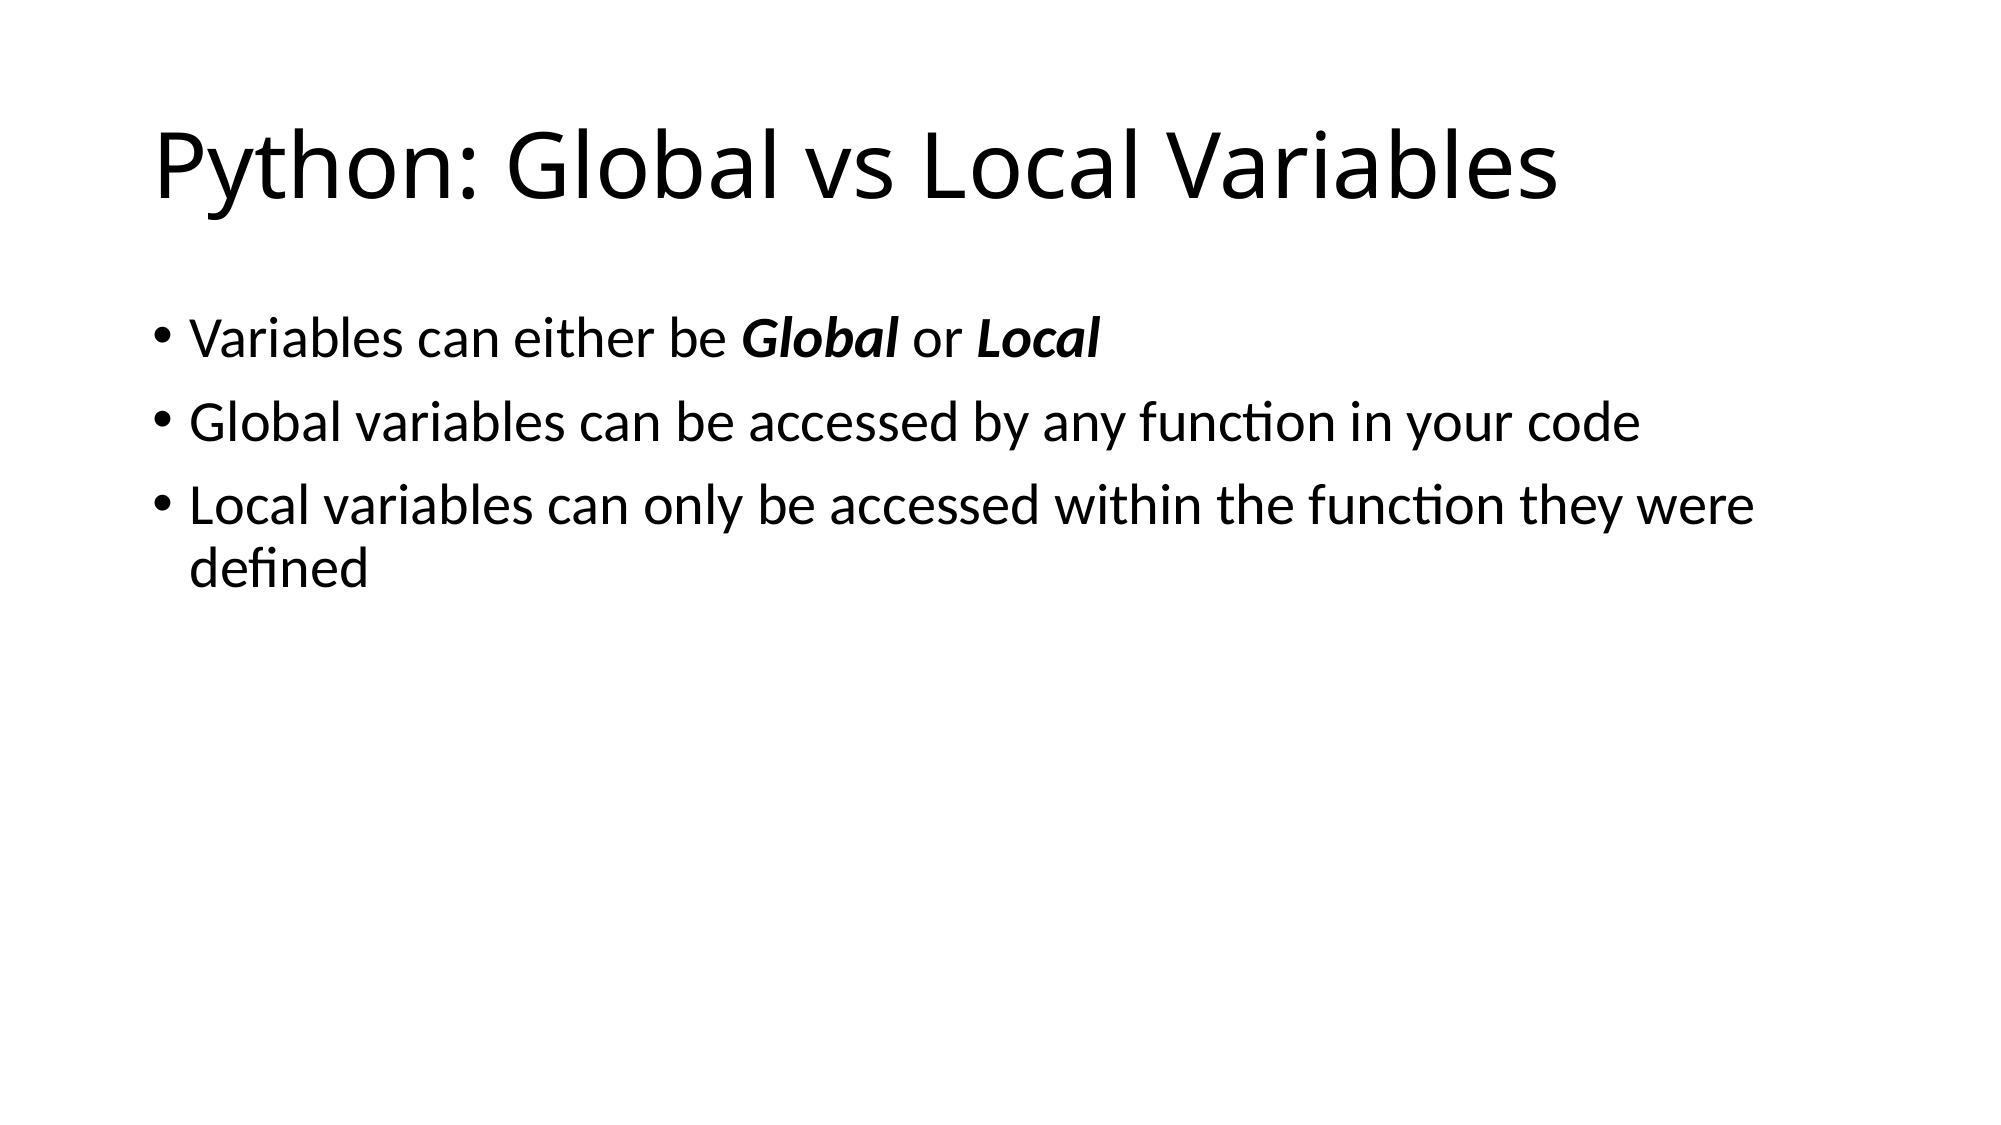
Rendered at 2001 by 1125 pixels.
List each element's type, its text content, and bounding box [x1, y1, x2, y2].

title Python: Global vs Local Variables [137, 59, 1863, 278]
list Variables can either be Global or Local Global variables can be accessed by any function in your code Local variables can only be accessed within the function they were defined [137, 299, 1863, 1014]
